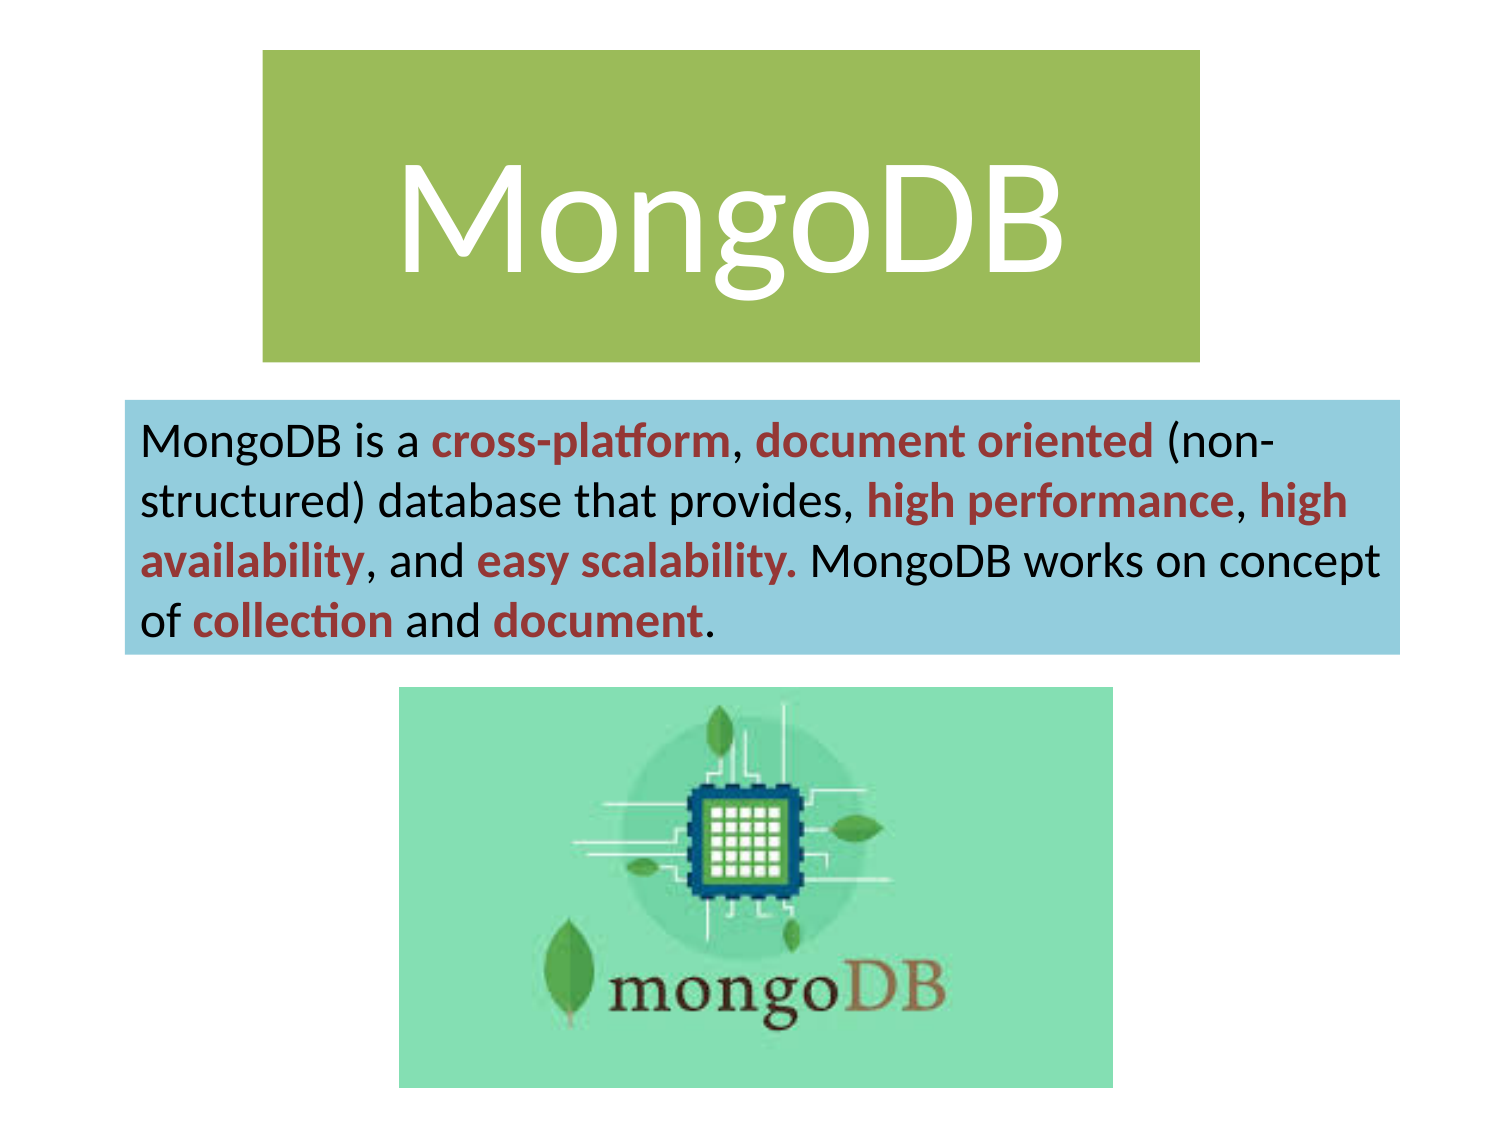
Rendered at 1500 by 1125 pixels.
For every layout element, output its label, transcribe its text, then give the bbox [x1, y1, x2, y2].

picture [399, 687, 1113, 1089]
text_box MongoDB is a cross-platform, document oriented (non-structured) database that provides, high performance, high availability, and easy scalability. MongoDB works on concept of collection and document. [124, 399, 1400, 655]
title MongoDB [262, 50, 1200, 363]
